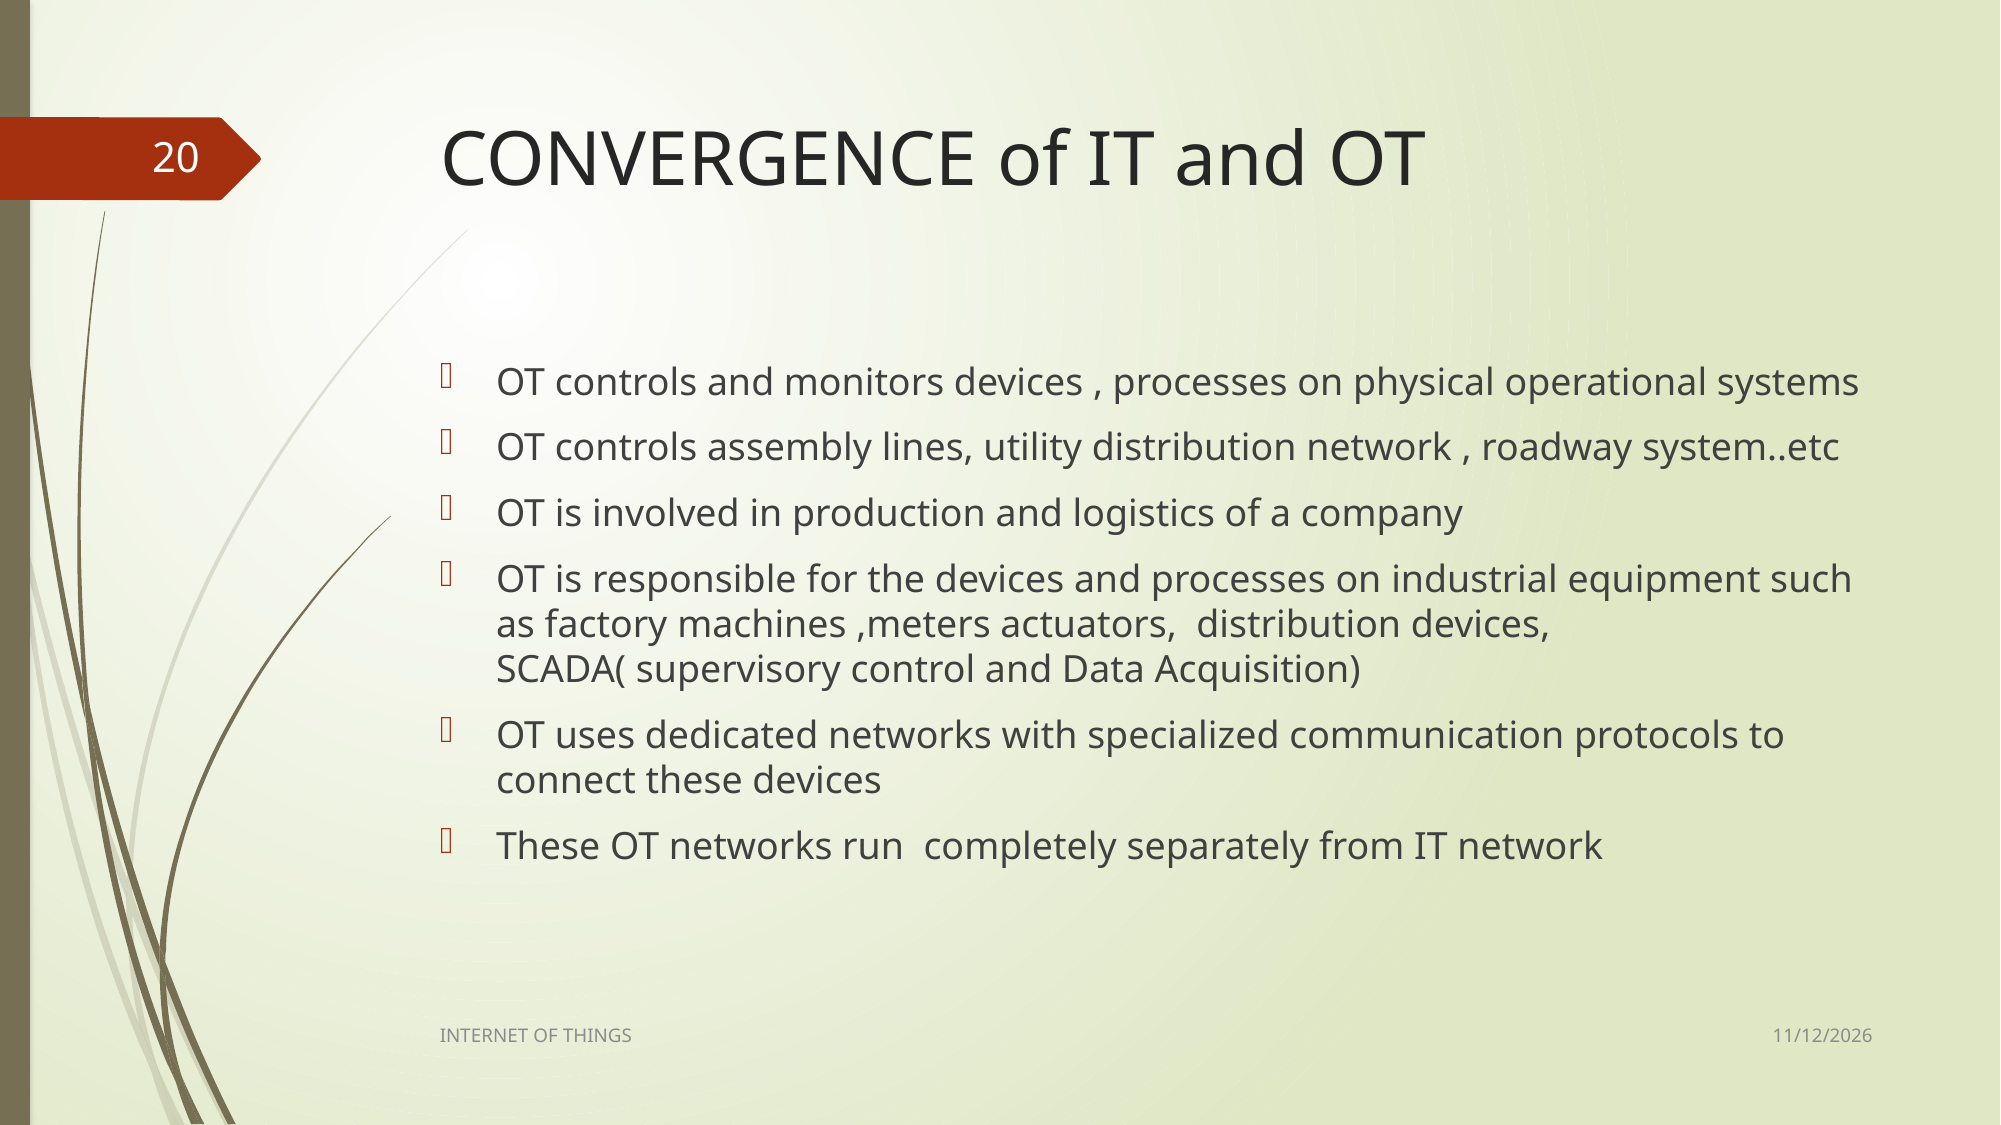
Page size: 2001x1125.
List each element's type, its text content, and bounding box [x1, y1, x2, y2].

slide_number 20 [87, 129, 216, 190]
footer INTERNET OF THINGS [424, 1006, 1675, 1067]
title CONVERGENCE of IT and OT [425, 102, 1888, 313]
list OT controls and monitors devices , processes on physical operational systems OT controls assembly lines, utility distribution network , roadway system..etc OT is involved in production and logistics of a company OT is responsible for the devices and processes on industrial equipment such as factory machines ,meters actuators, distribution devices, SCADA( supervisory control and Data Acquisition) OT uses dedicated networks with specialized communication protocols to connect these devices These OT networks run completely separately from IT network [424, 350, 1888, 970]
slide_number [1699, 1005, 1888, 1067]
